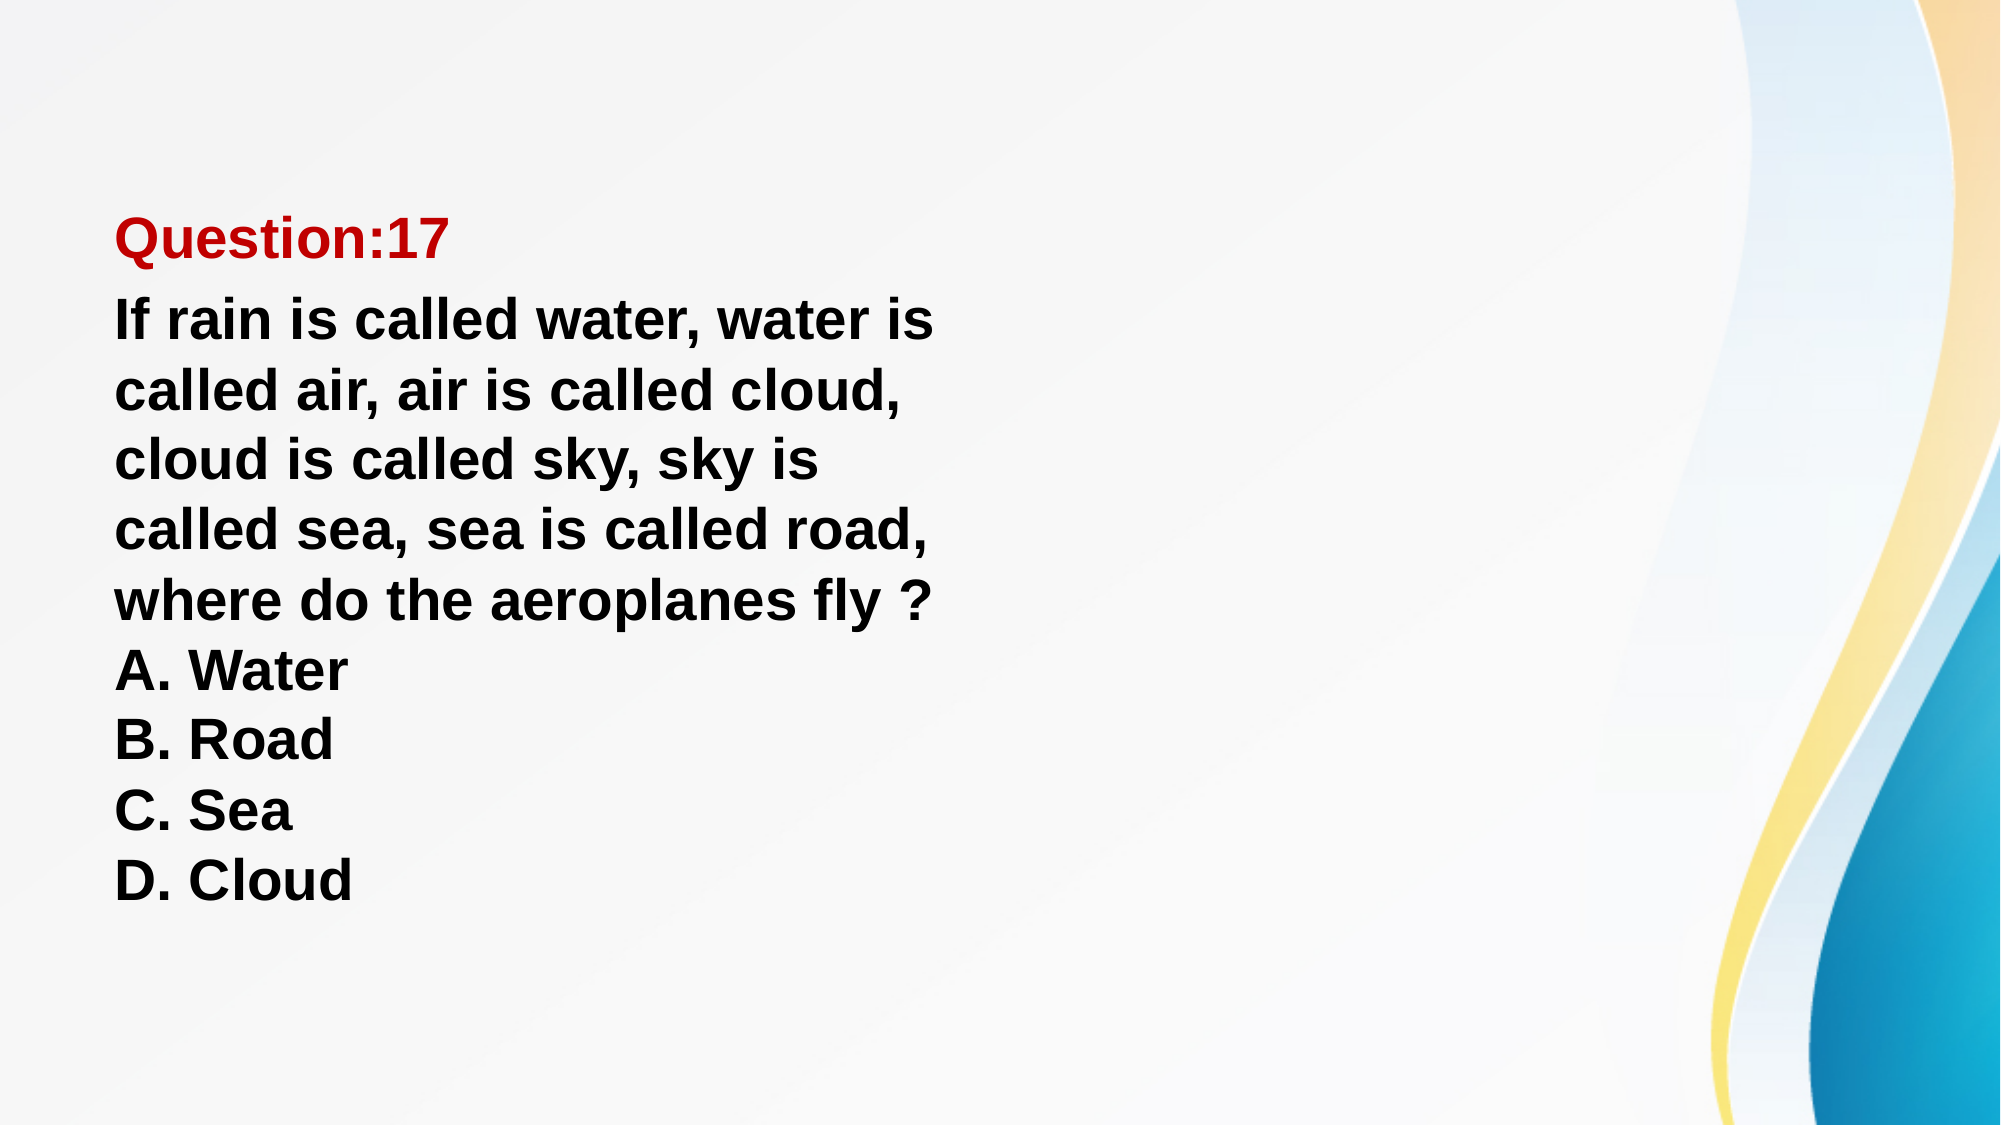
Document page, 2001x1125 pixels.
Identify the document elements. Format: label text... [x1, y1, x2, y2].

list Question:17 If rain is called water, water is called air, air is called cloud, cloud is called sky, sky is called sea, sea is called road, where do the aeroplanes fly ? A. Water B. Road C. Sea D. Cloud [99, 192, 984, 1006]
picture [0, 0, 2001, 1125]
